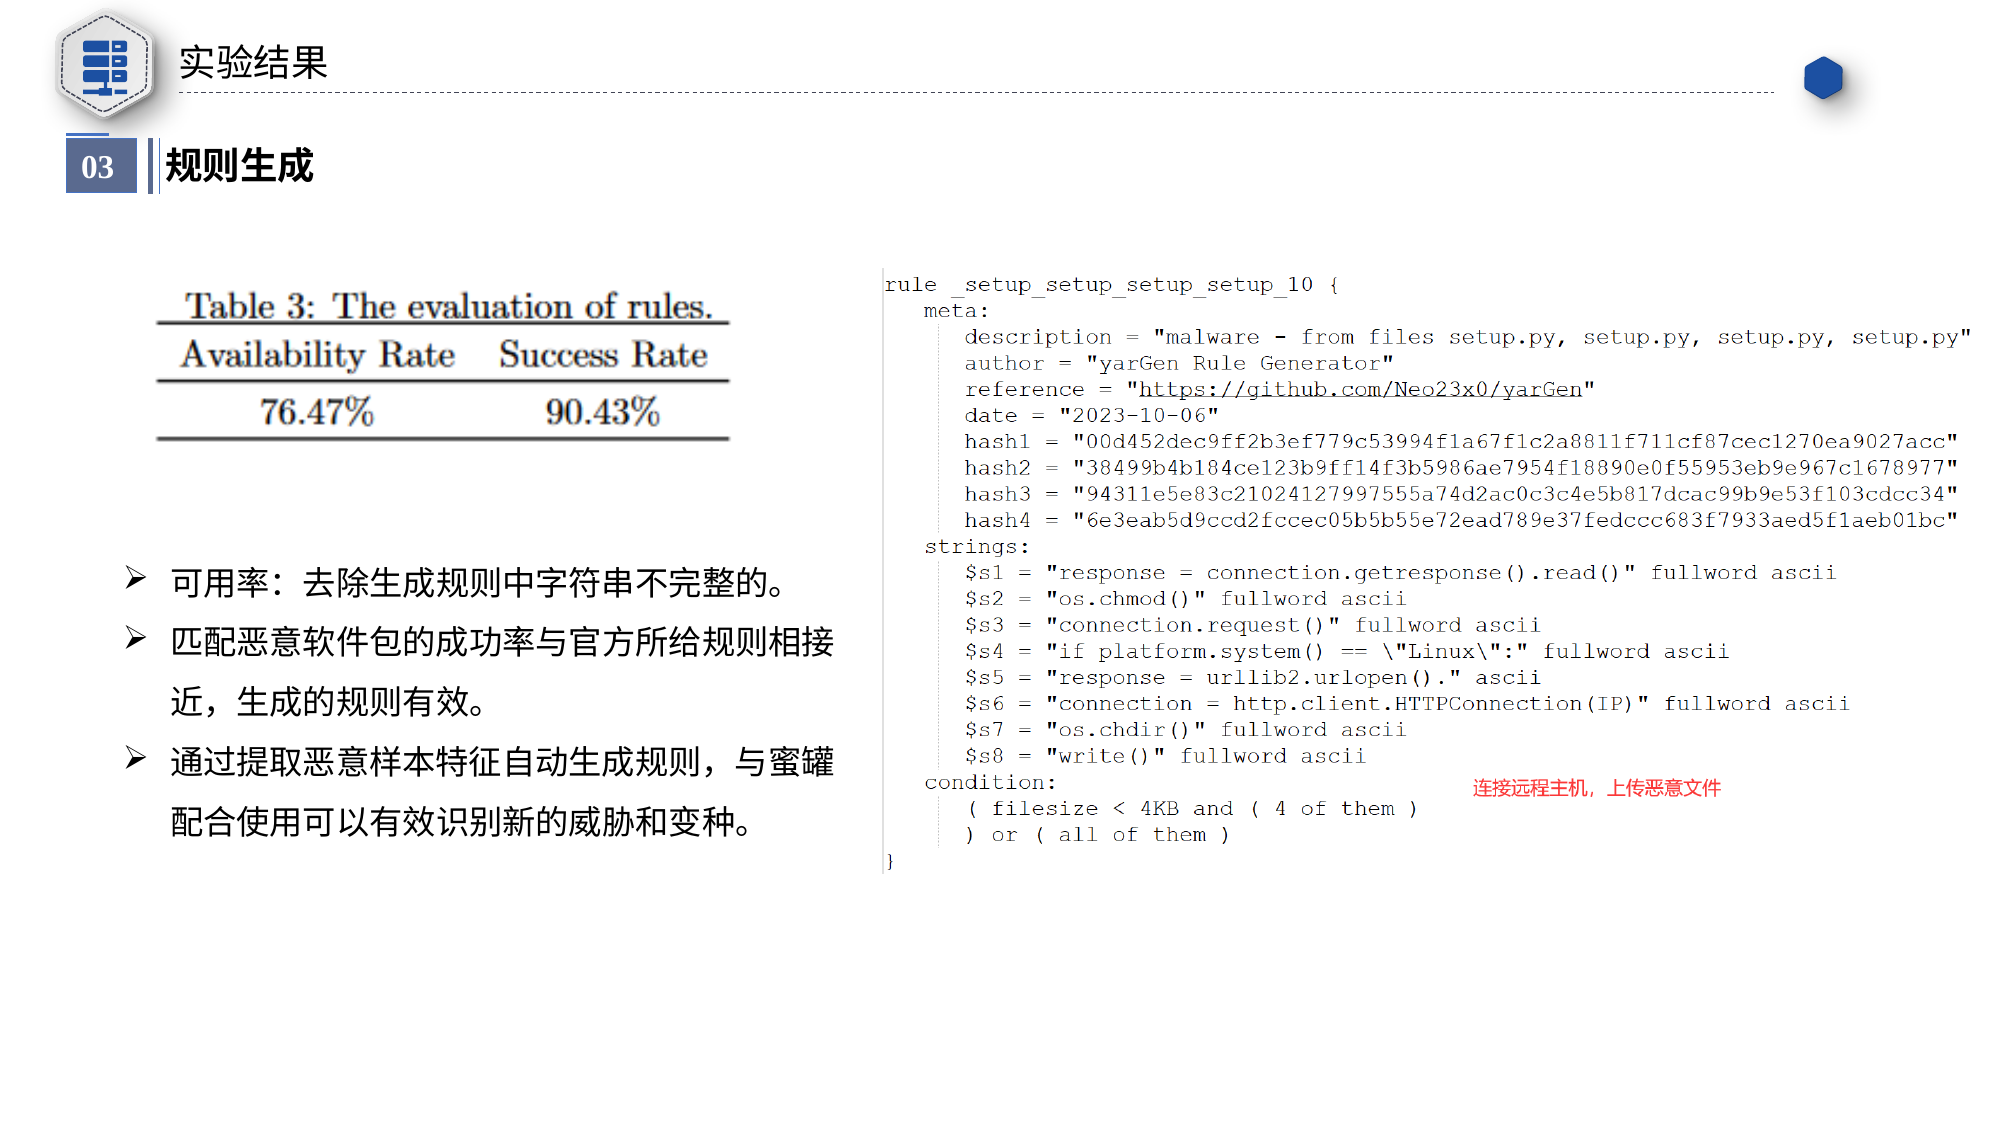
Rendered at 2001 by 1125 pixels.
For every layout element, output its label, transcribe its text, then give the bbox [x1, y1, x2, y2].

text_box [1802, 58, 1845, 97]
picture [127, 283, 788, 467]
picture [882, 268, 1977, 874]
text_box 可用率：去除生成规则中字符串不完整的。 匹配恶意软件包的成功率与官方所给规则相接近，生成的规则有效。 通过提取恶意样本特征自动生成规则，与蜜罐配合使用可以有效识别新的威胁和变种。 [108, 534, 861, 889]
text_box 03 [66, 138, 137, 193]
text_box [49, 14, 160, 114]
text_box 实验结果 [167, 33, 475, 90]
text_box 规则生成 [150, 134, 631, 195]
